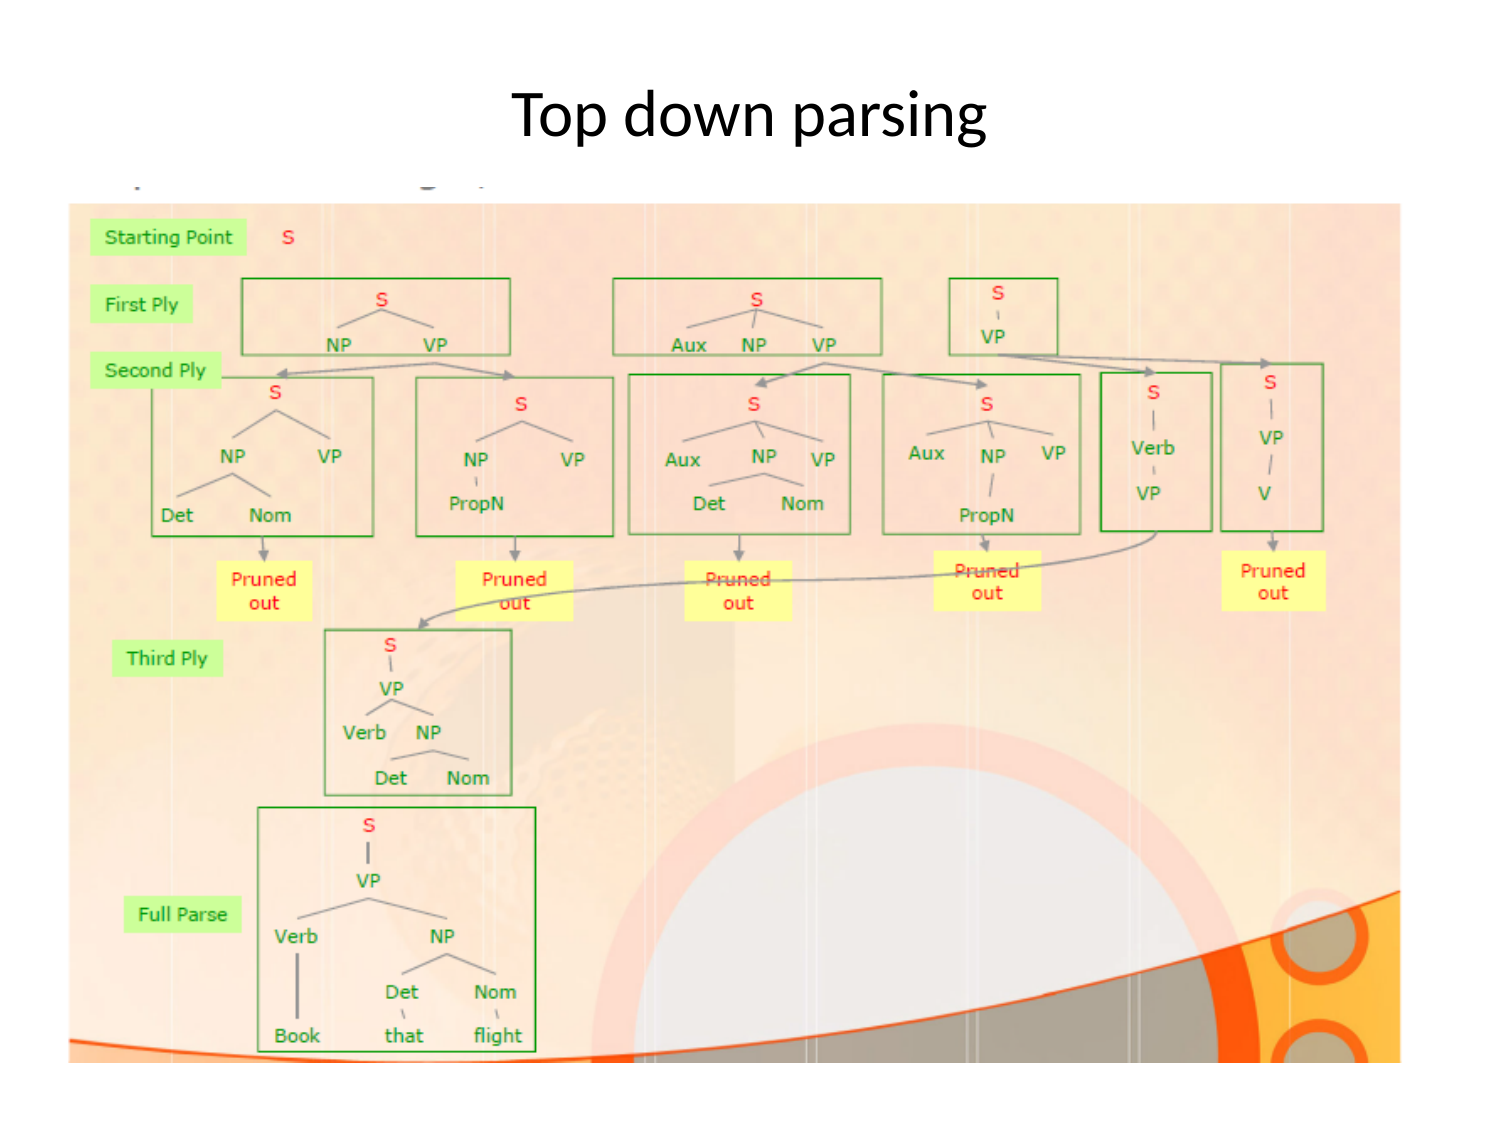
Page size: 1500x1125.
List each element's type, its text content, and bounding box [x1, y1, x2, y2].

picture [34, 187, 1429, 1063]
title Top down parsing [75, 45, 1425, 175]
